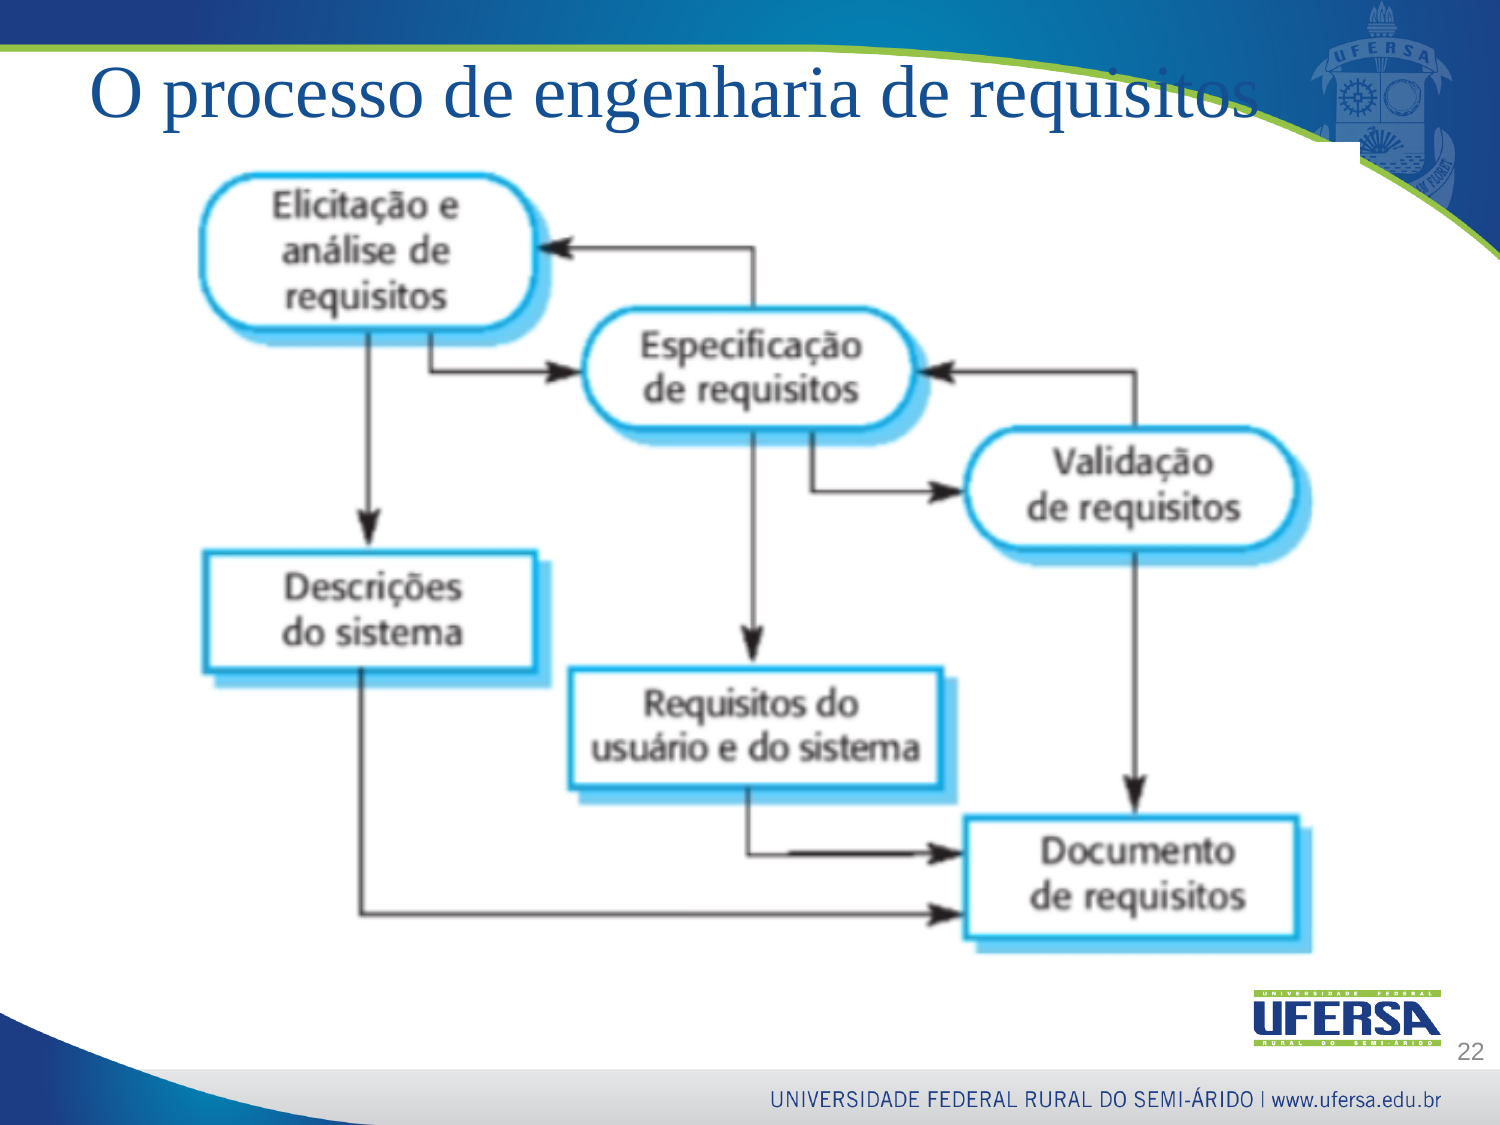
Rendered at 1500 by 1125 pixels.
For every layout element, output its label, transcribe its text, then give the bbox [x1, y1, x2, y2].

slide_number 22 [1162, 1020, 1500, 1081]
picture [0, 0, 1500, 1125]
title O processo de engenharia de requisitos [75, 44, 1425, 233]
